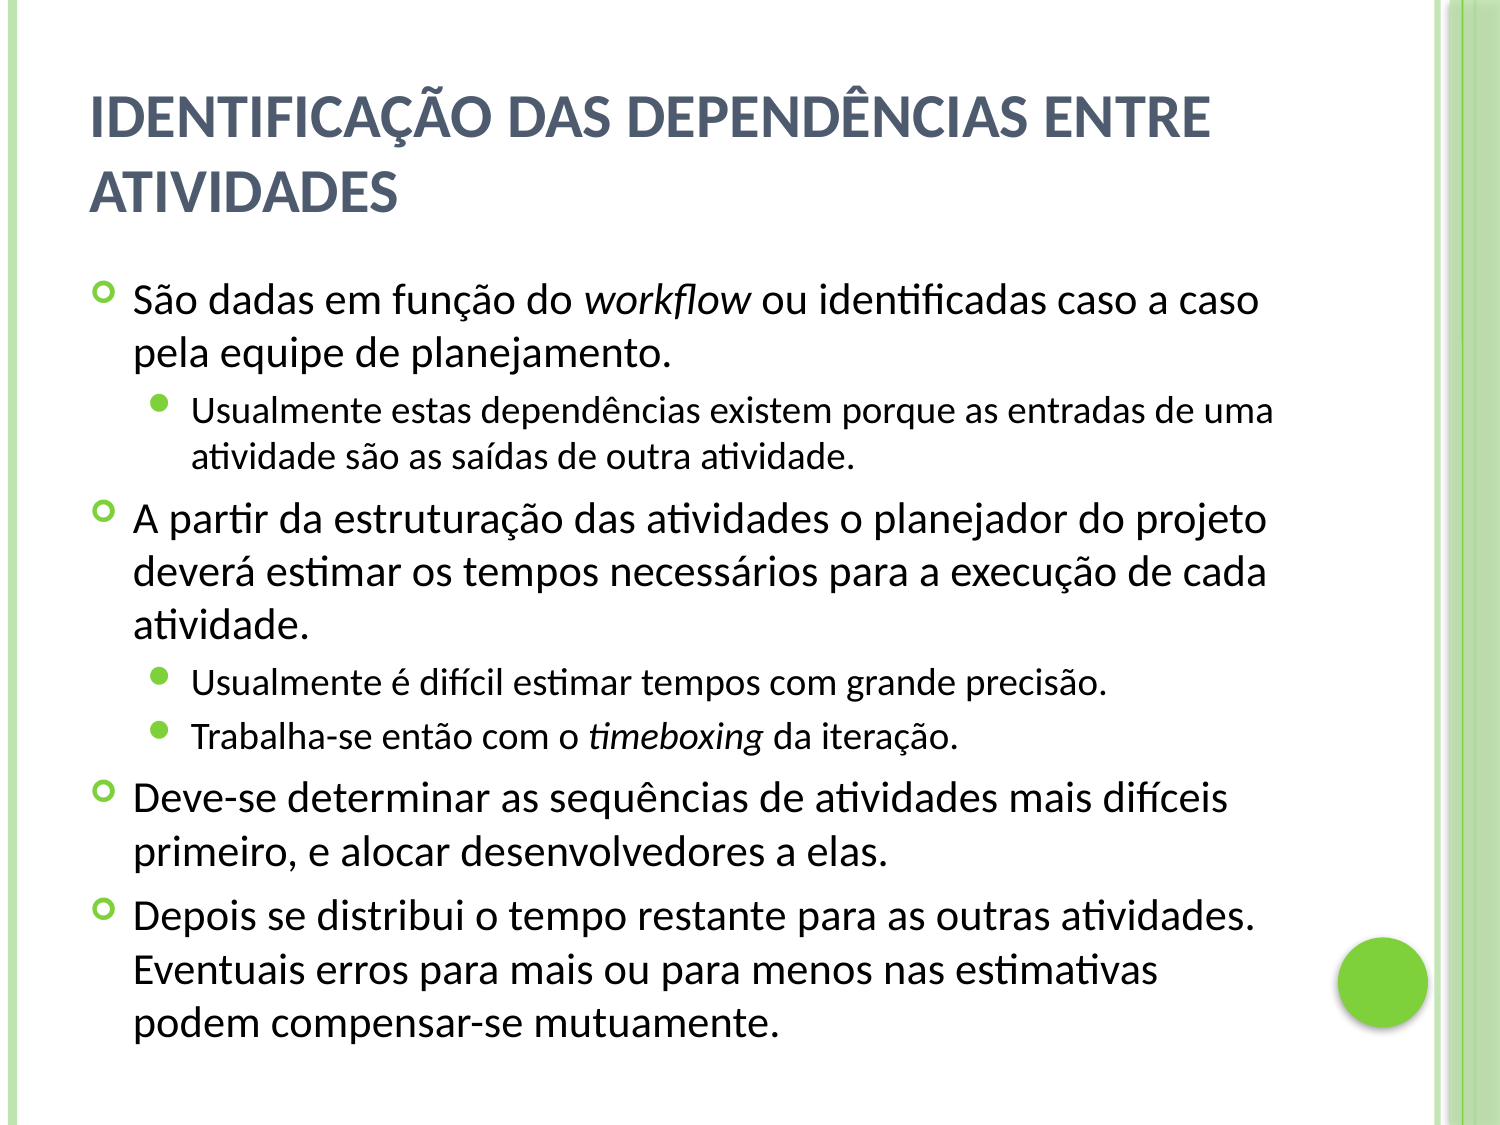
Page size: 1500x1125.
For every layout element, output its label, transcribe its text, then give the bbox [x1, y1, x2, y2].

title Identificação das Dependências entre Atividades [75, 45, 1300, 233]
list São dadas em função do workflow ou identificadas caso a caso pela equipe de planejamento. Usualmente estas dependências existem porque as entradas de uma atividade são as saídas de outra atividade. A partir da estruturação das atividades o planejador do projeto deverá estimar os tempos necessários para a execução de cada atividade. Usualmente é difícil estimar tempos com grande precisão. Trabalha-se então com o timeboxing da iteração. Deve-se determinar as sequências de atividades mais difíceis primeiro, e alocar desenvolvedores a elas. Depois se distribui o tempo restante para as outras atividades. Eventuais erros para mais ou para menos nas estimativas podem compensar-se mutuamente. [75, 262, 1300, 1062]
